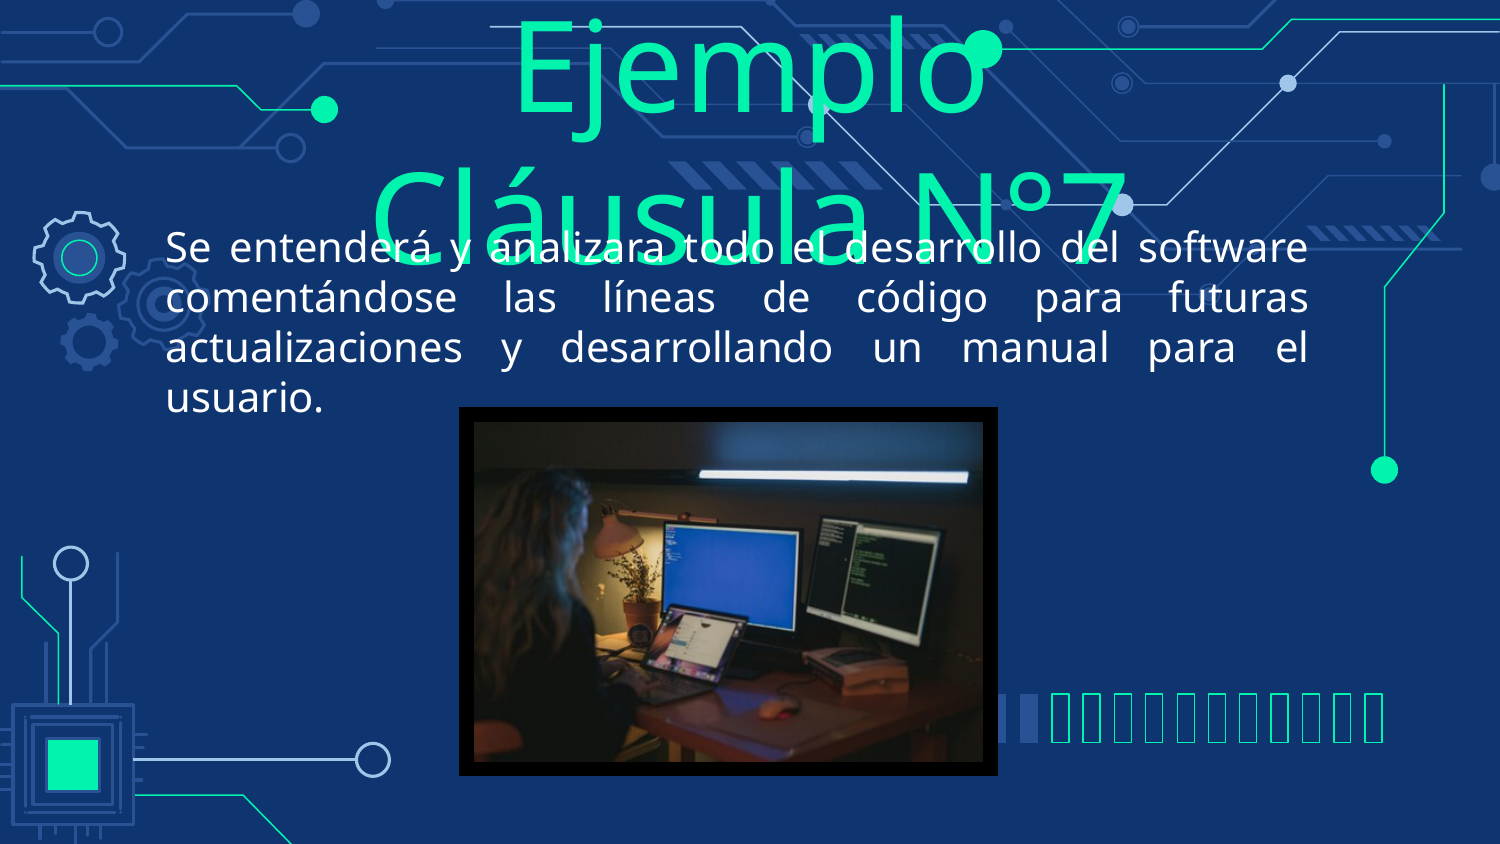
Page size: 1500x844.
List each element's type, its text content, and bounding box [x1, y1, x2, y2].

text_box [0, 0, 339, 162]
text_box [963, 19, 1500, 484]
subtitle Se entenderá y analizara todo el desarrollo del software comentándose las líneas de código para futuras actualizaciones y desarrollando un manual para el usuario. [165, 278, 958, 364]
title Ejemplo Cláusula N°7 [248, 65, 958, 210]
picture [473, 421, 984, 762]
